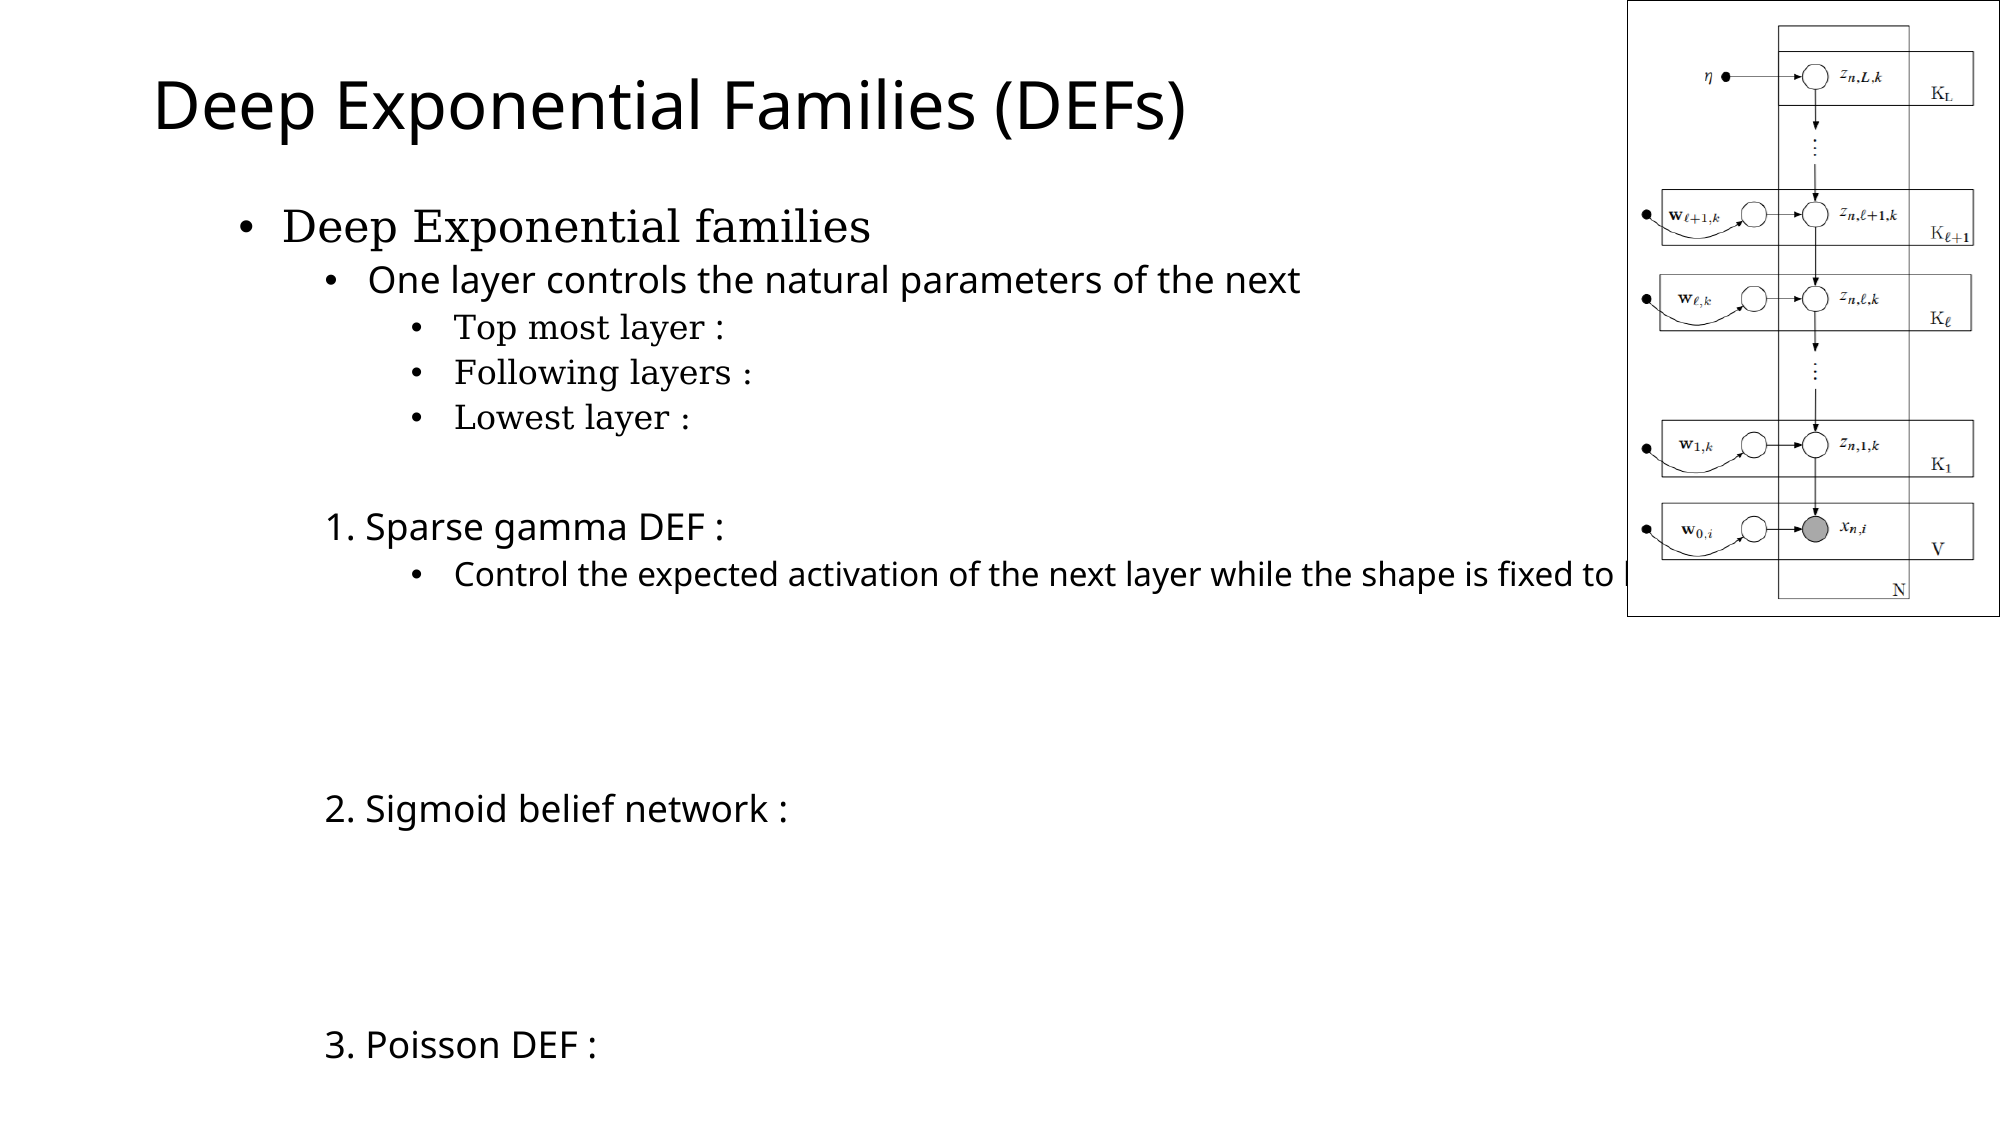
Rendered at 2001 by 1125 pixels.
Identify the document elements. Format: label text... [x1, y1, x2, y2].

picture [1627, 0, 2000, 617]
title Deep Exponential Families (DEFs) [137, 59, 1627, 156]
